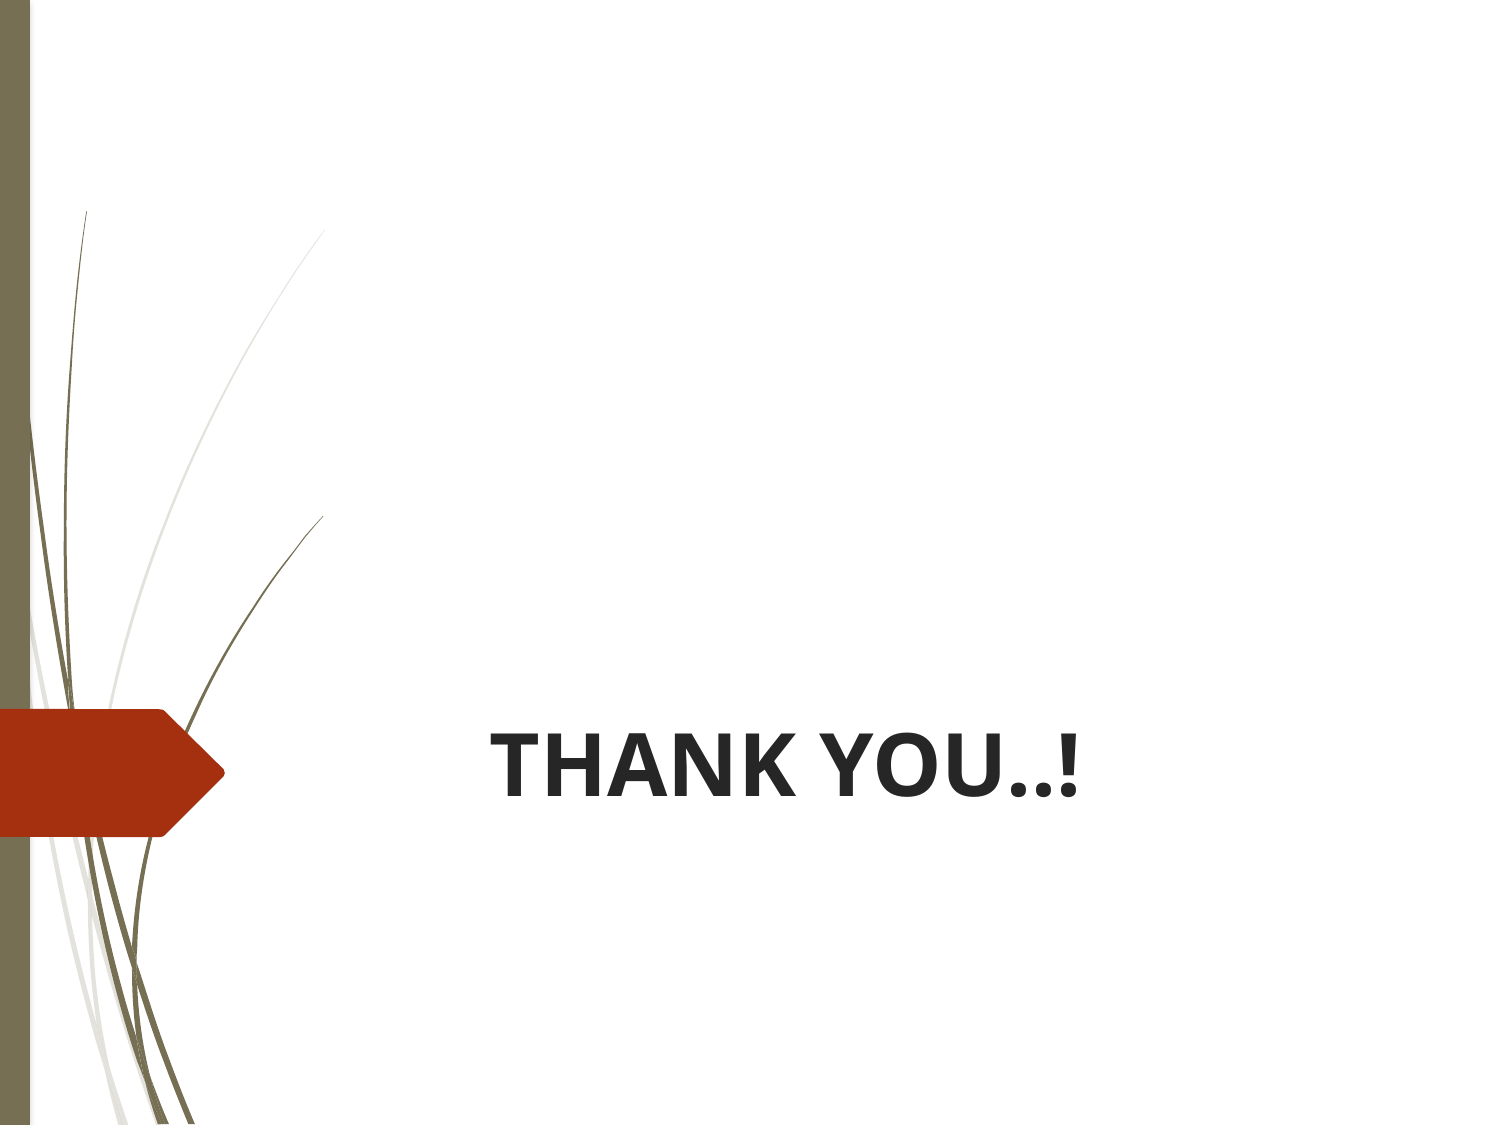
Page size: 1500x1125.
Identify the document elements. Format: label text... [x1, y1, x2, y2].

title Thank You..! [148, 656, 1424, 821]
